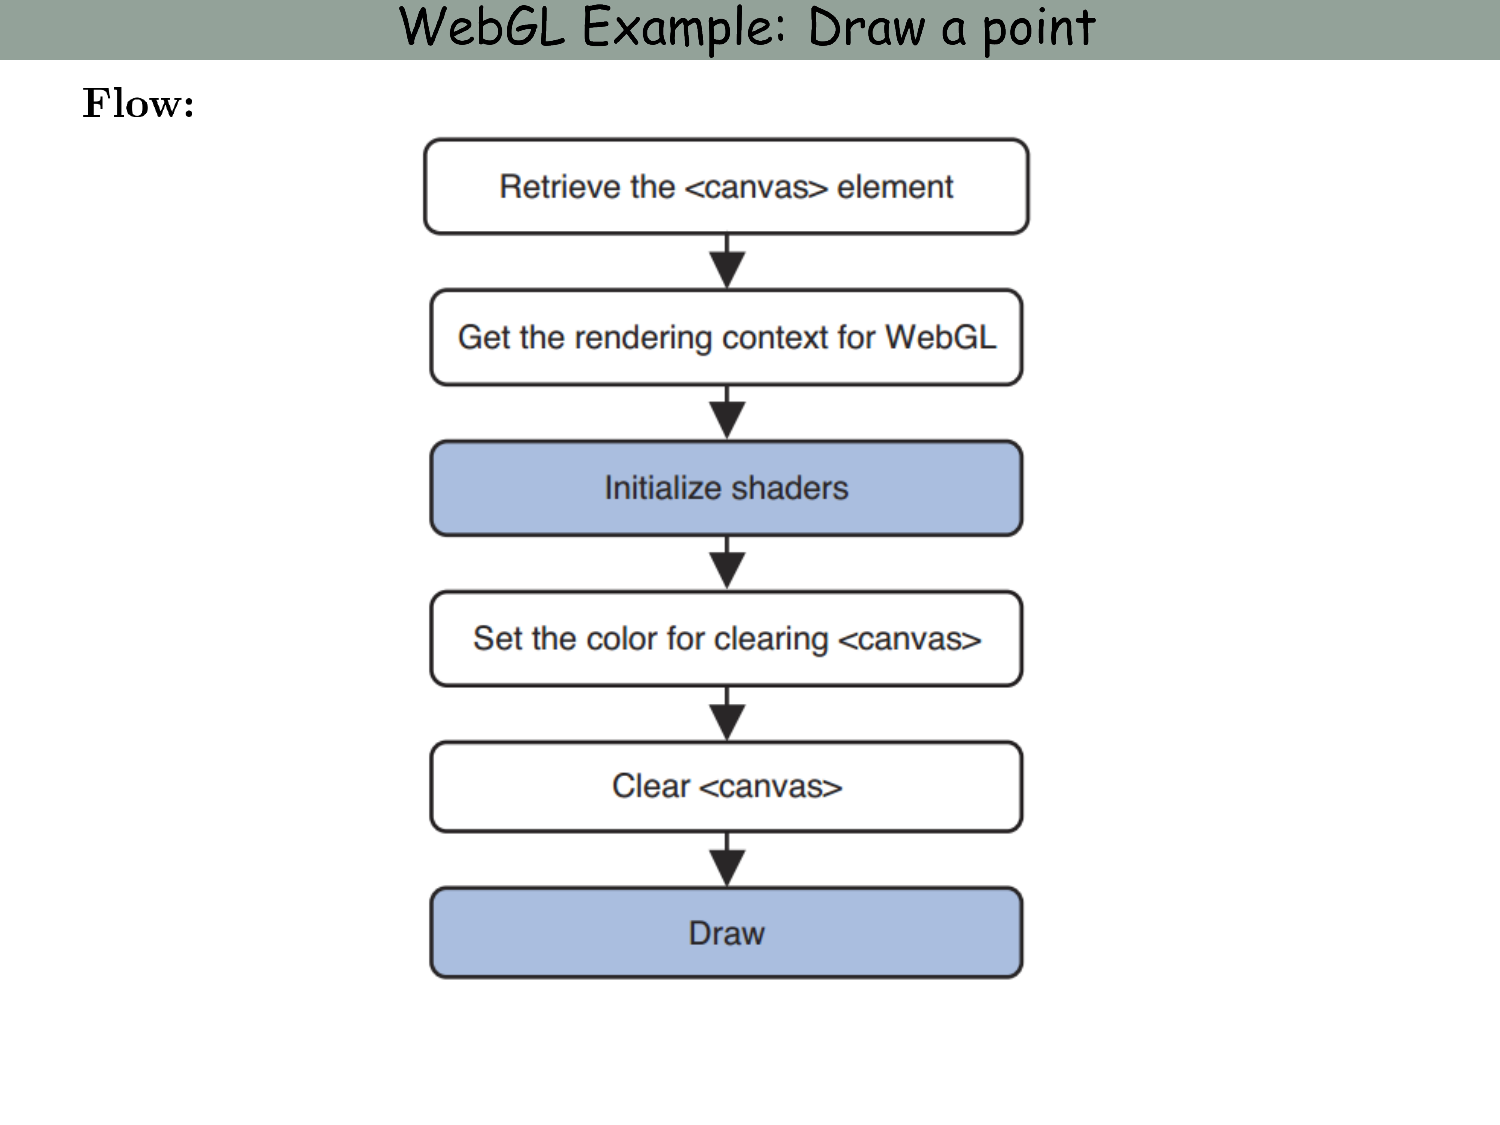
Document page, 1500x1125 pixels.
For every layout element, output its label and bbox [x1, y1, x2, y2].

picture [399, 119, 1048, 996]
picture [399, 3, 1097, 58]
picture [82, 87, 193, 117]
